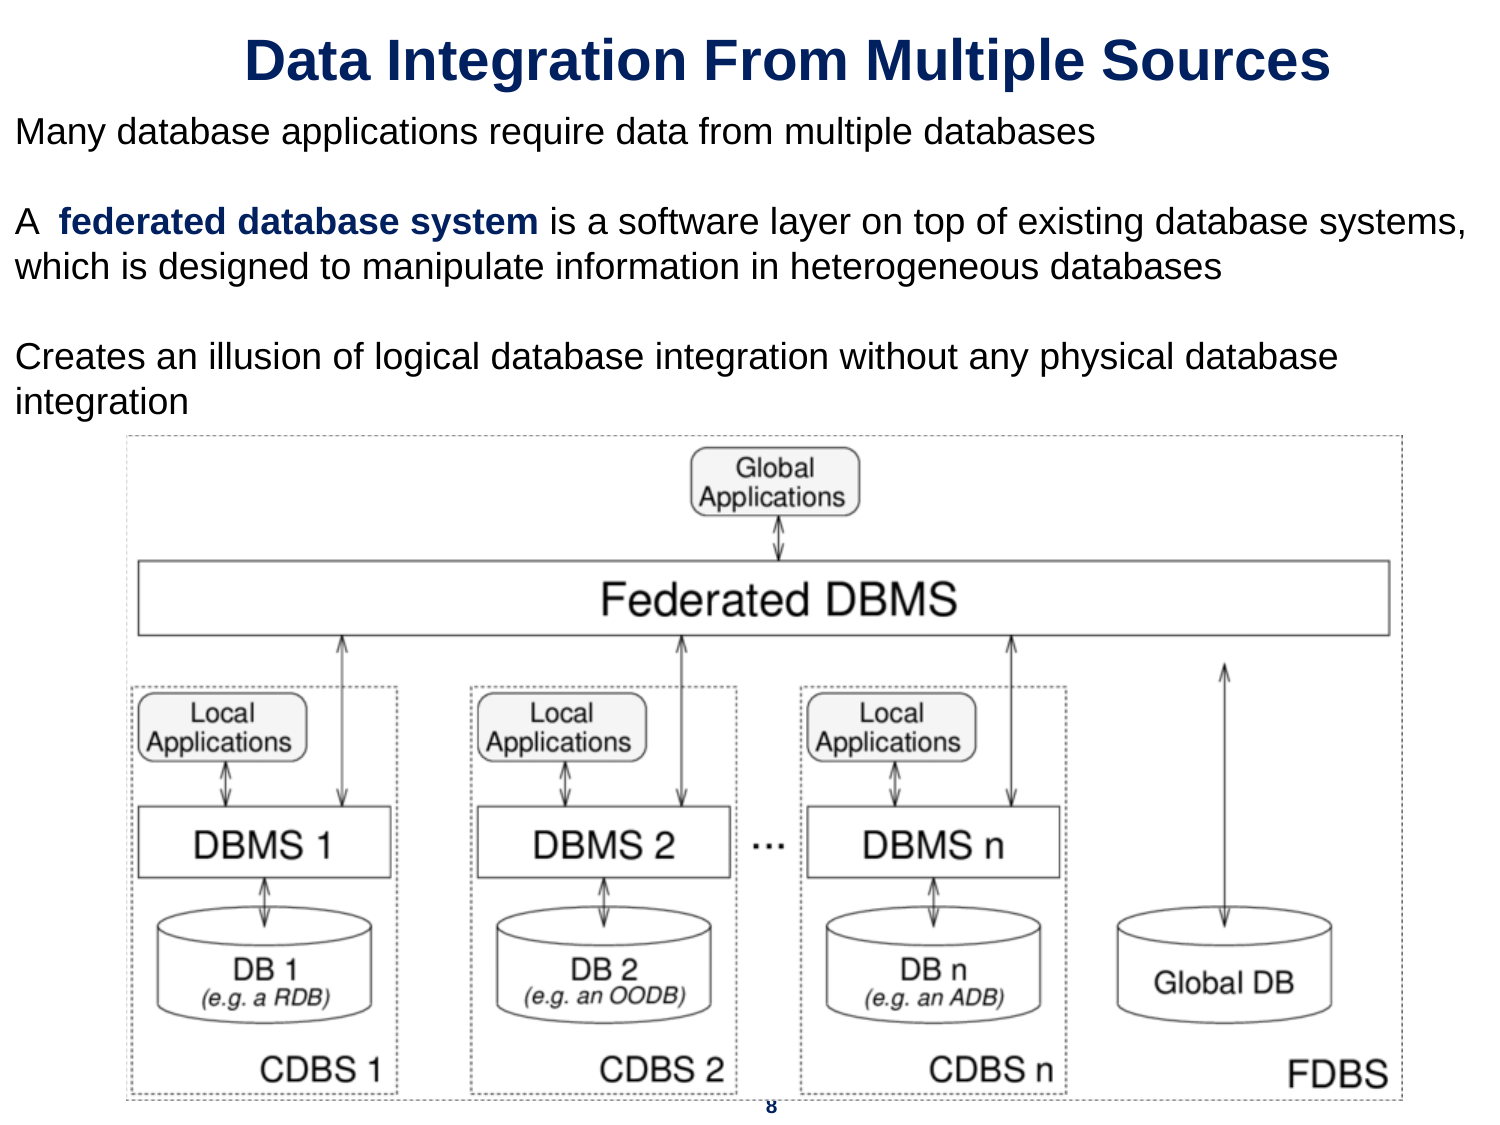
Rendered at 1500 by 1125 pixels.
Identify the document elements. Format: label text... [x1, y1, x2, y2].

title Data Integration From Multiple Sources [125, 0, 1452, 99]
text_box Many database applications require data from multiple databases A federated database system is a software layer on top of existing database systems, which is designed to manipulate information in heterogeneous databases Creates an illusion of logical database integration without any physical database integration [0, 99, 1500, 430]
picture [125, 435, 1403, 1101]
